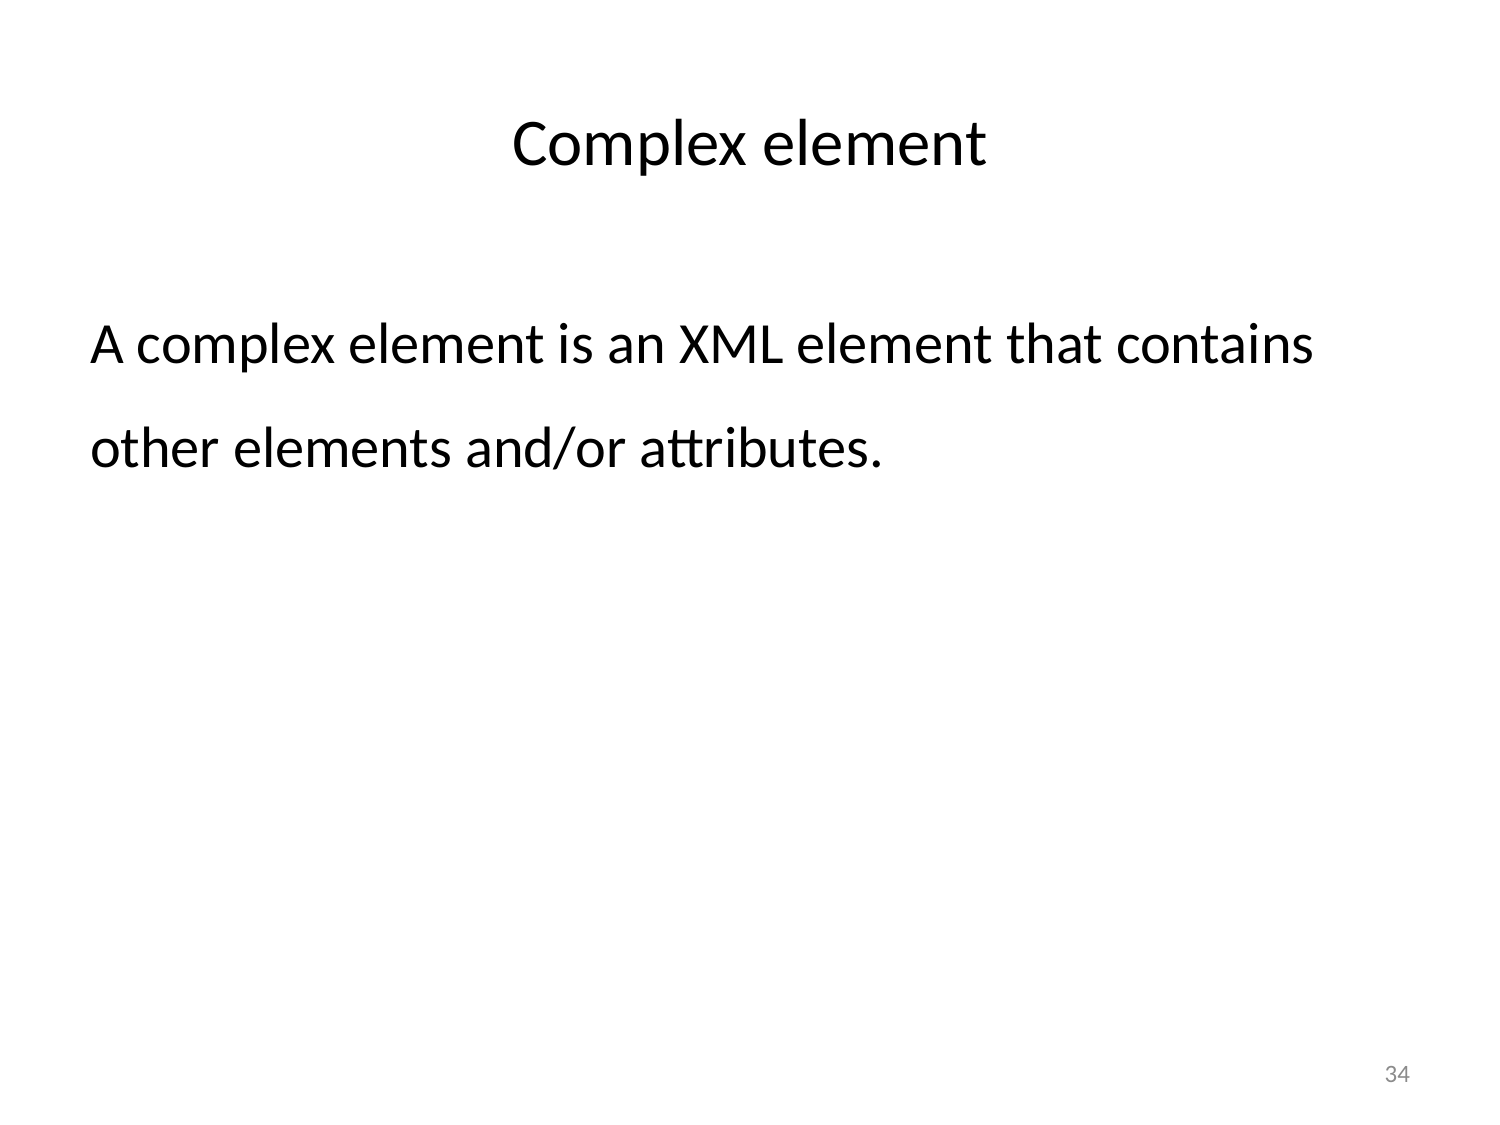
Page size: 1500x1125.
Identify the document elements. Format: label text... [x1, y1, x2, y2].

title Complex element [75, 45, 1425, 233]
list A complex element is an XML element that contains other elements and/or attributes. [75, 262, 1425, 1005]
slide_number 34 [1074, 1042, 1425, 1103]
